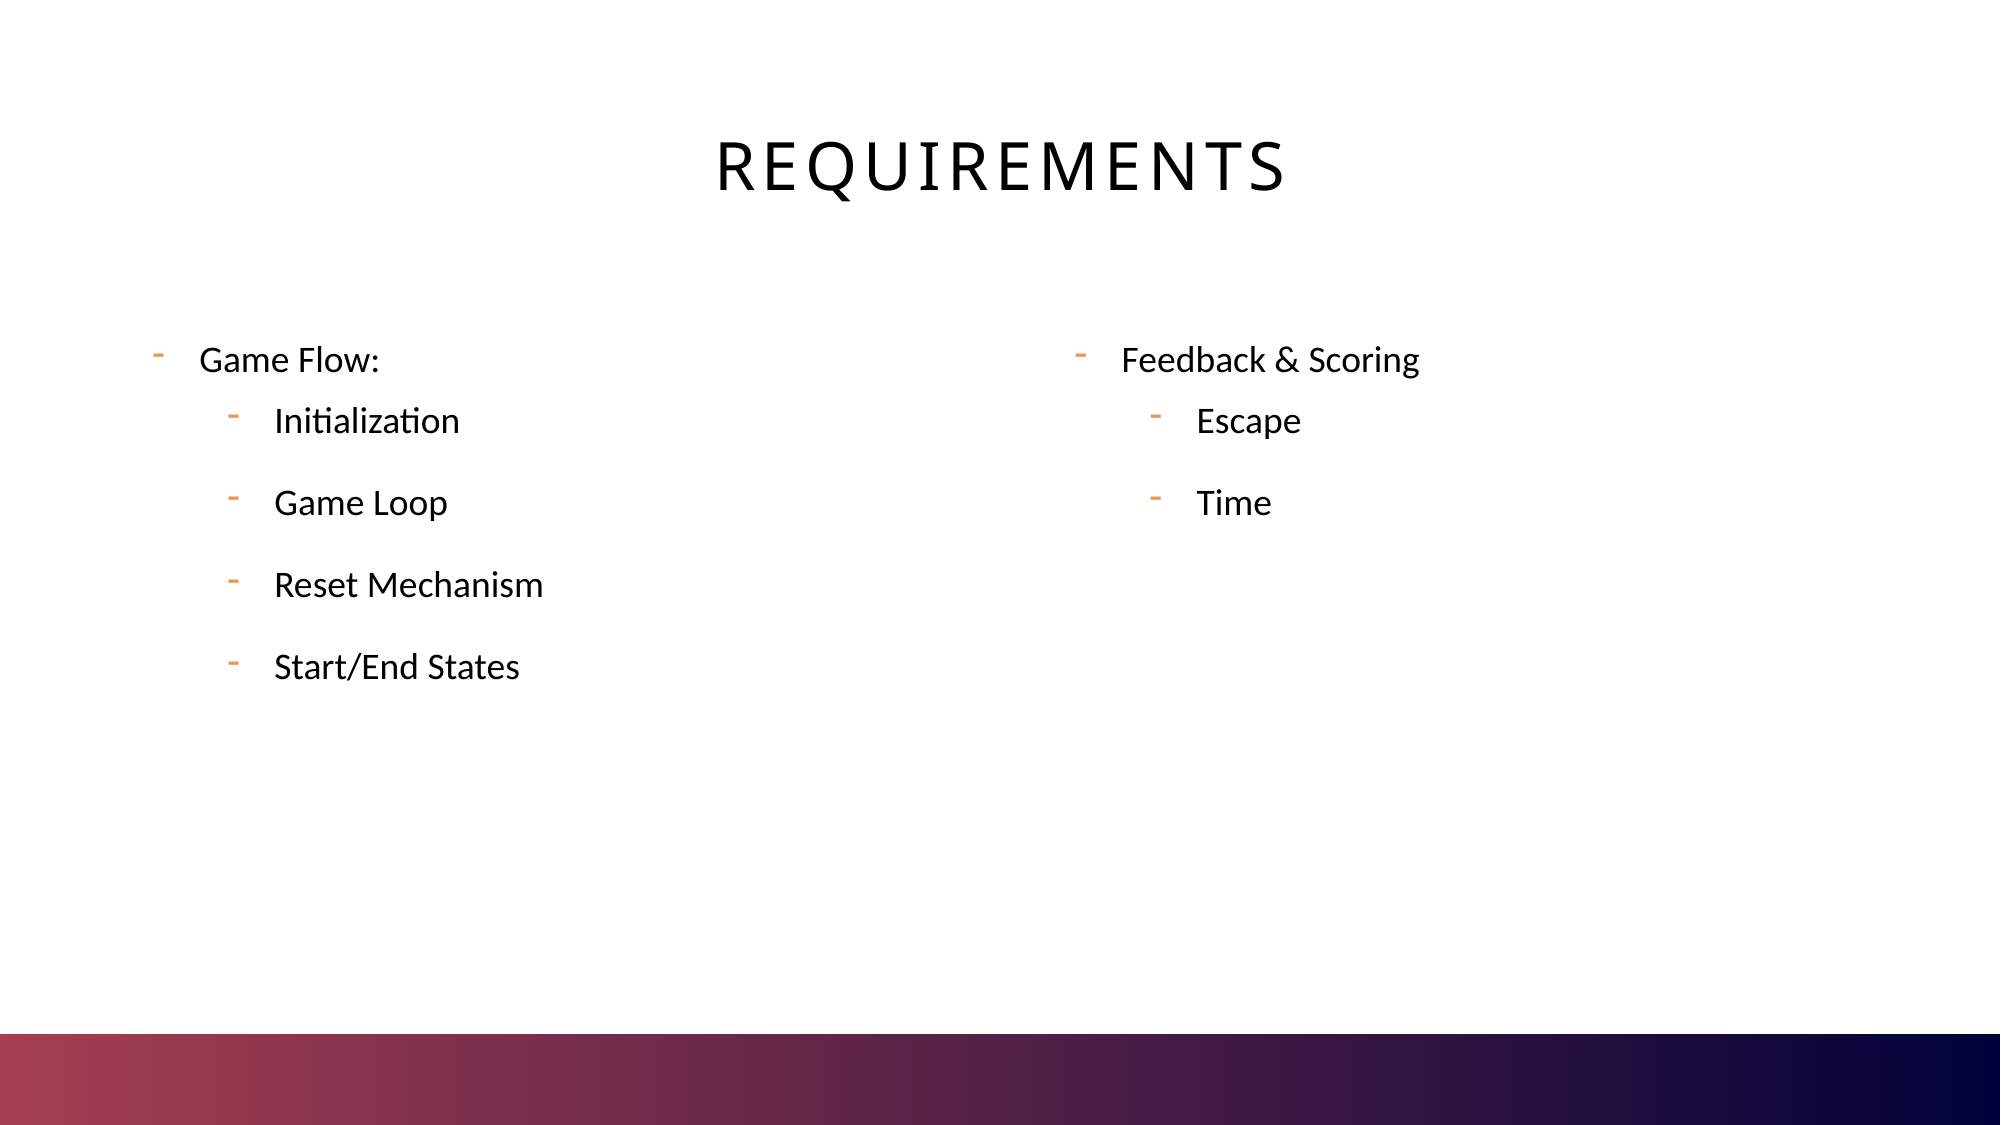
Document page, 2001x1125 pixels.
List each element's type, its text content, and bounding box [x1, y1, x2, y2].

list Game Flow: Initialization Game Loop Reset Mechanism Start/End States [137, 332, 993, 1011]
title requirements [137, 60, 1863, 278]
text_box [0, 1033, 2000, 1125]
list Feedback & Scoring Escape Time [1059, 332, 1863, 585]
